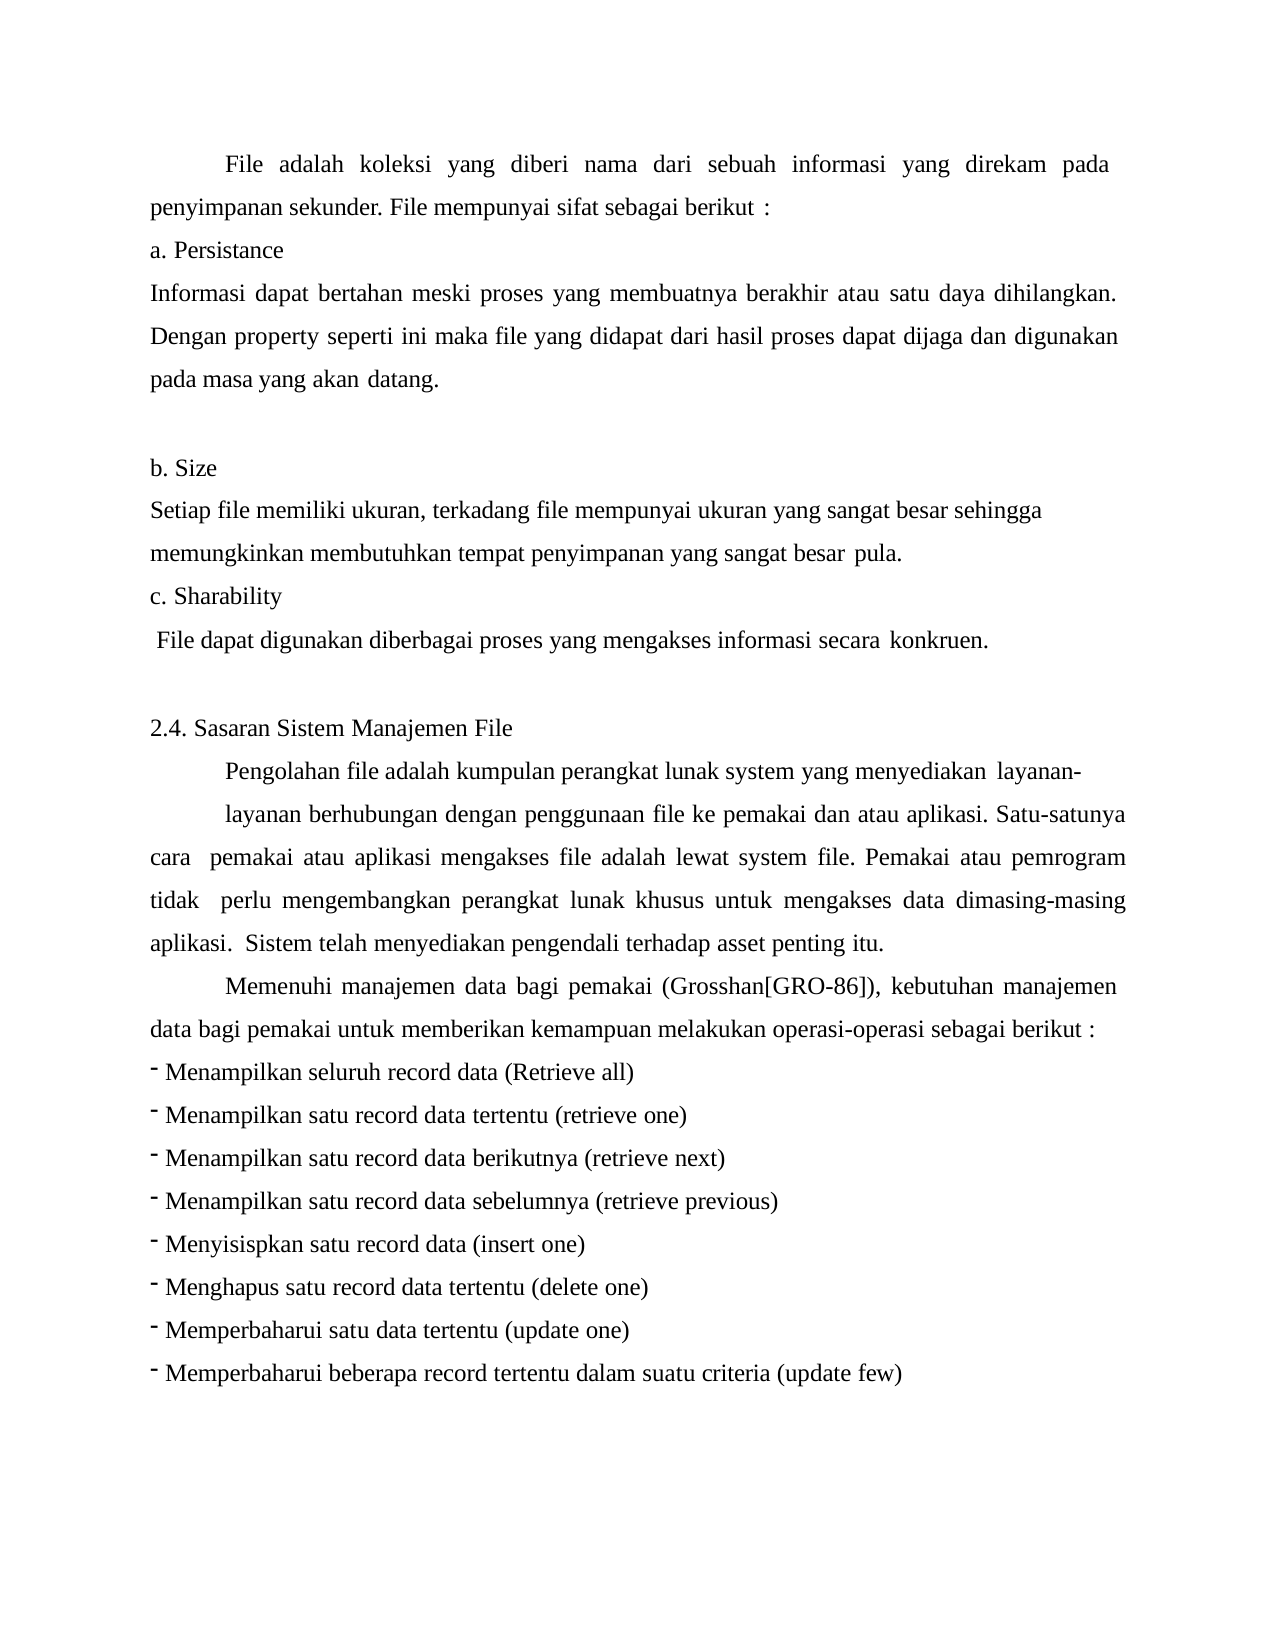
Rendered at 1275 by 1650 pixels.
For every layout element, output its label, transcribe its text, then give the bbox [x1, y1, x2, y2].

text_box File adalah koleksi yang diberi nama dari sebuah informasi yang direkam pada penyimpanan sekunder. File mempunyai sifat sebagai berikut : Persistance Informasi dapat bertahan meski proses yang membuatnya berakhir atau satu daya dihilangkan. Dengan property seperti ini maka file yang didapat dari hasil proses dapat dijaga dan digunakan pada masa yang akan datang. Size Setiap file memiliki ukuran, terkadang file mempunyai ukuran yang sangat besar sehingga memungkinkan membutuhkan tempat penyimpanan yang sangat besar pula. Sharability File dapat digunakan diberbagai proses yang mengakses informasi secara konkruen. 2.4. Sasaran Sistem Manajemen File Pengolahan file adalah kumpulan perangkat lunak system yang menyediakan layanan- layanan berhubungan dengan penggunaan file ke pemakai dan atau aplikasi. Satu-satunya cara pemakai atau aplikasi mengakses file adalah lewat system file. Pemakai atau pemrogram tidak perlu mengembangkan perangkat lunak khusus untuk mengakses data dimasing-masing aplikasi. Sistem telah menyediakan pengendali terhadap asset penting itu. Memenuhi manajemen data bagi pemakai (Grosshan[GRO-86]), kebutuhan manajemen data bagi pemakai untuk memberikan kemampuan melakukan operasi-operasi sebagai berikut : Menampilkan seluruh record data (Retrieve all) Menampilkan satu record data tertentu (retrieve one) Menampilkan satu record data berikutnya (retrieve next) Menampilkan satu record data sebelumnya (retrieve previous) Menyisispkan satu record data (insert one) Menghapus satu record data tertentu (delete one) Memperbaharui satu data tertentu (update one) Memperbaharui beberapa record tertentu dalam suatu criteria (update few) [147, 132, 1128, 1387]
